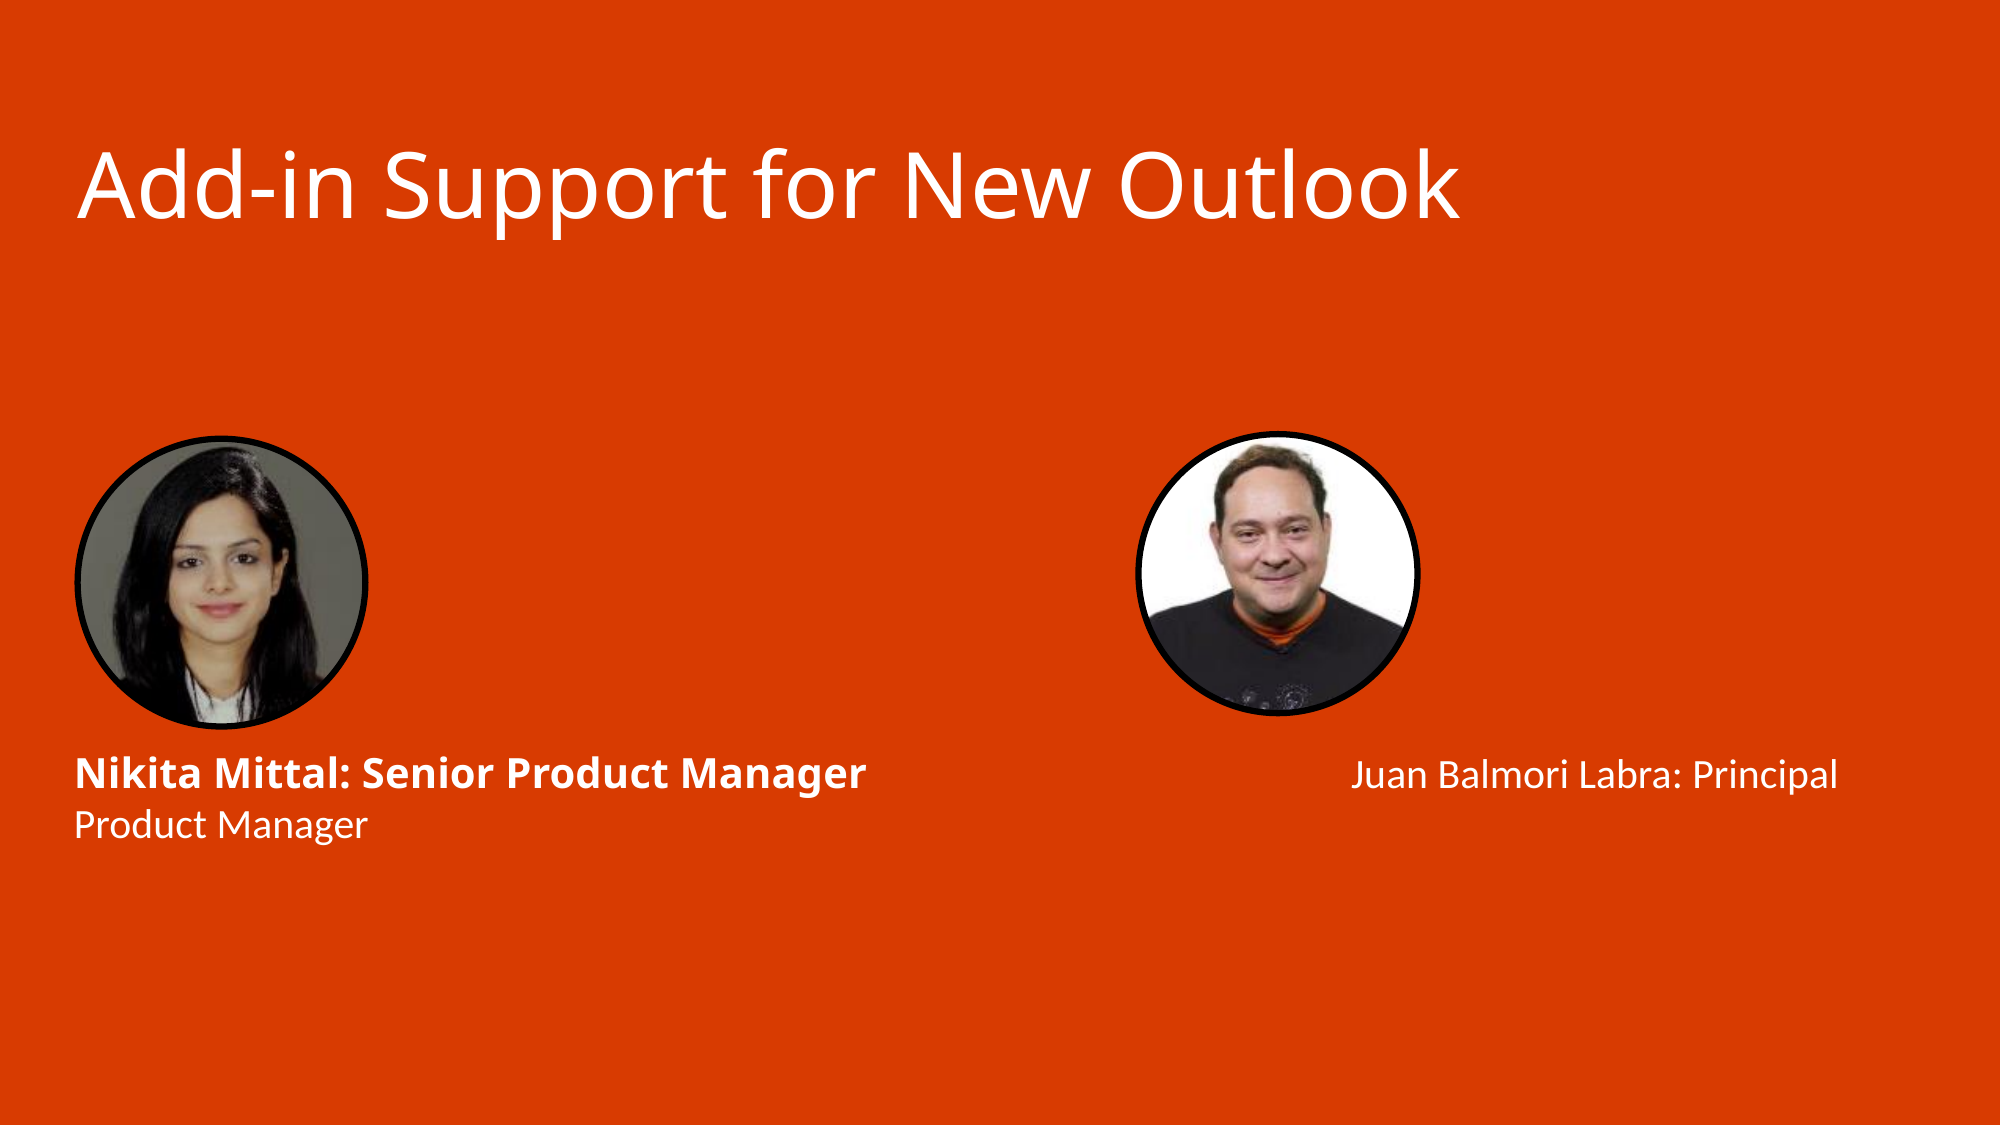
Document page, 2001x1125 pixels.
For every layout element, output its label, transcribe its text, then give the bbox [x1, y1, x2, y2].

text_box Nikita Mittal: Senior Product Manager Juan Balmori Labra: Principal Product Manager [58, 739, 1942, 955]
list Add-in Support for New Outlook [77, 138, 1900, 280]
picture [77, 438, 366, 727]
picture [1138, 434, 1418, 714]
